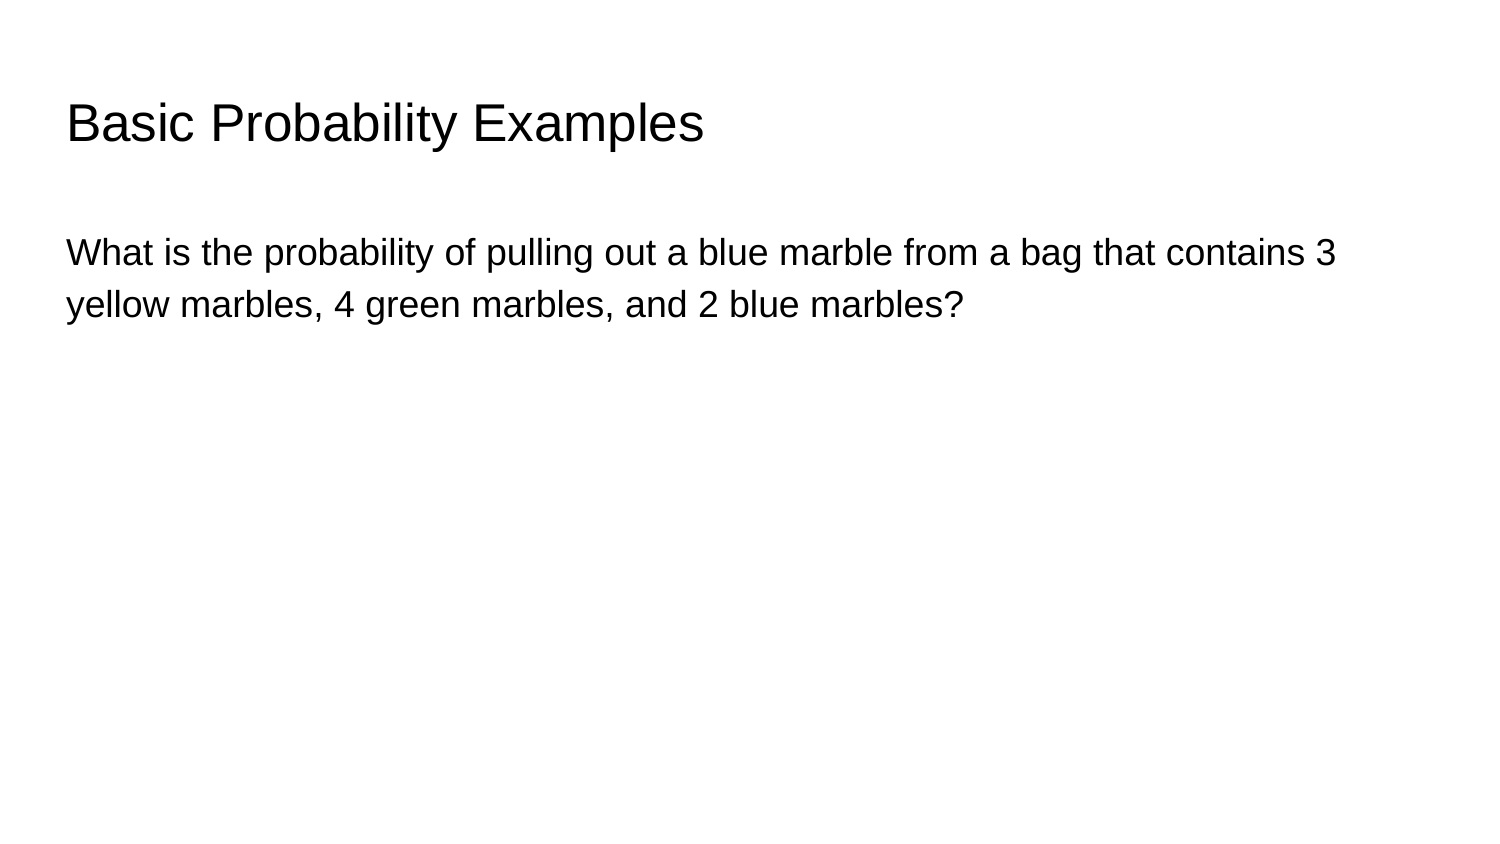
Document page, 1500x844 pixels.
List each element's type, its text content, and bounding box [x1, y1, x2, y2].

title Basic Probability Examples [51, 72, 1449, 167]
list What is the probability of pulling out a blue marble from a bag that contains 3 yellow marbles, 4 green marbles, and 2 blue marbles? [51, 206, 1449, 767]
